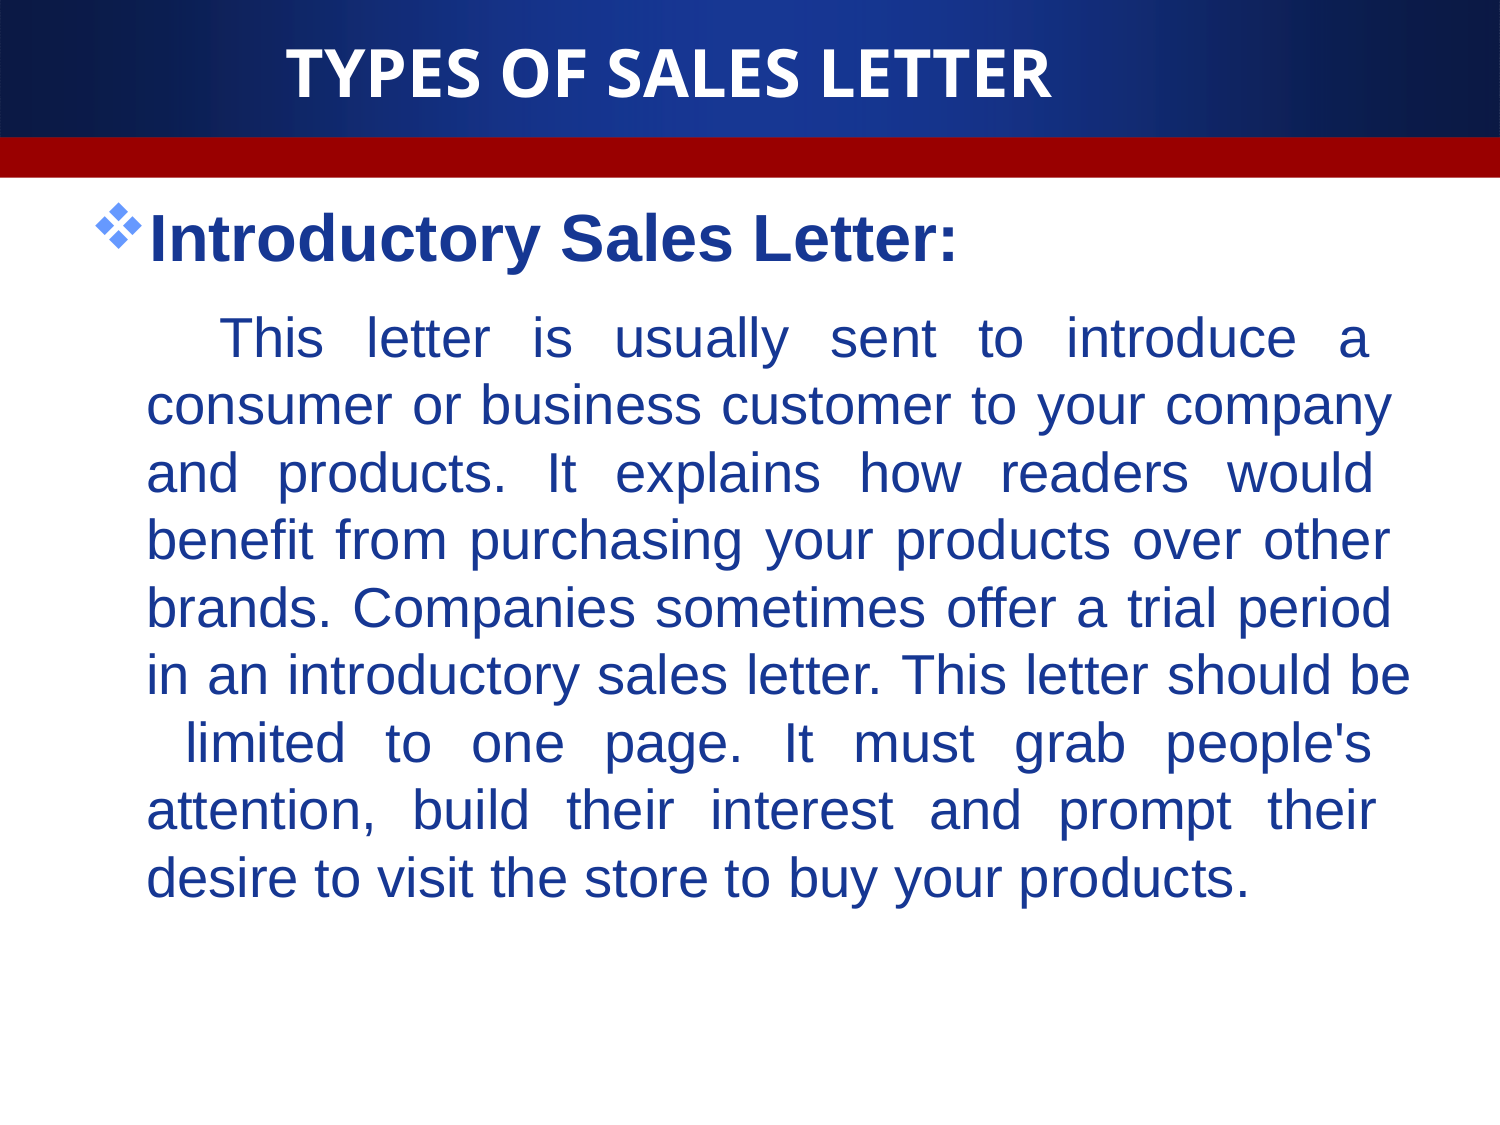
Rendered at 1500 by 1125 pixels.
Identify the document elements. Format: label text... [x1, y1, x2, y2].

text_box Introductory Sales Letter: This letter is usually sent to introduce a consumer or business customer to your company and products. It explains how readers would benefit from purchasing your products over other brands. Companies sometimes offer a trial period in an introductory sales letter. This letter should be limited to one page. It must grab people's attention, build their interest and prompt their desire to visit the store to buy your products. [87, 161, 1413, 909]
title TYPES OF SALES LETTER [283, 28, 1205, 161]
picture [0, 0, 1500, 137]
